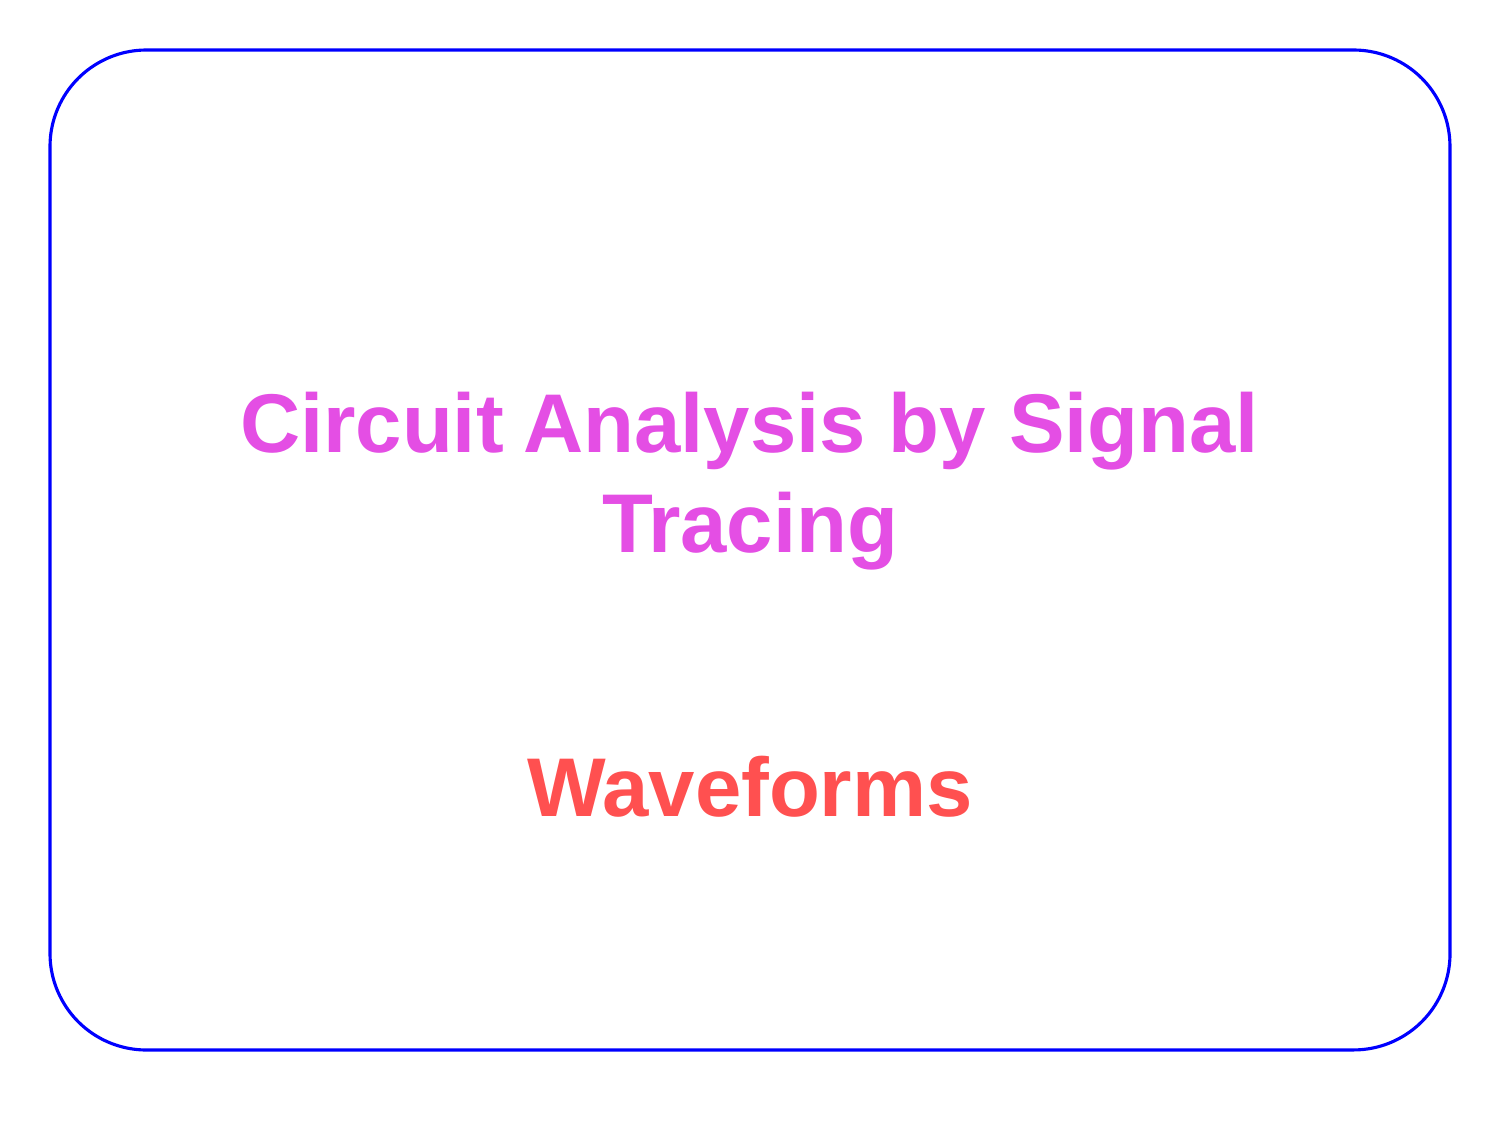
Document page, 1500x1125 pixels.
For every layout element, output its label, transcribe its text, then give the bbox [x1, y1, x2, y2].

title Circuit Analysis by Signal Tracing [113, 374, 1387, 563]
subtitle Waveforms [226, 639, 1274, 928]
